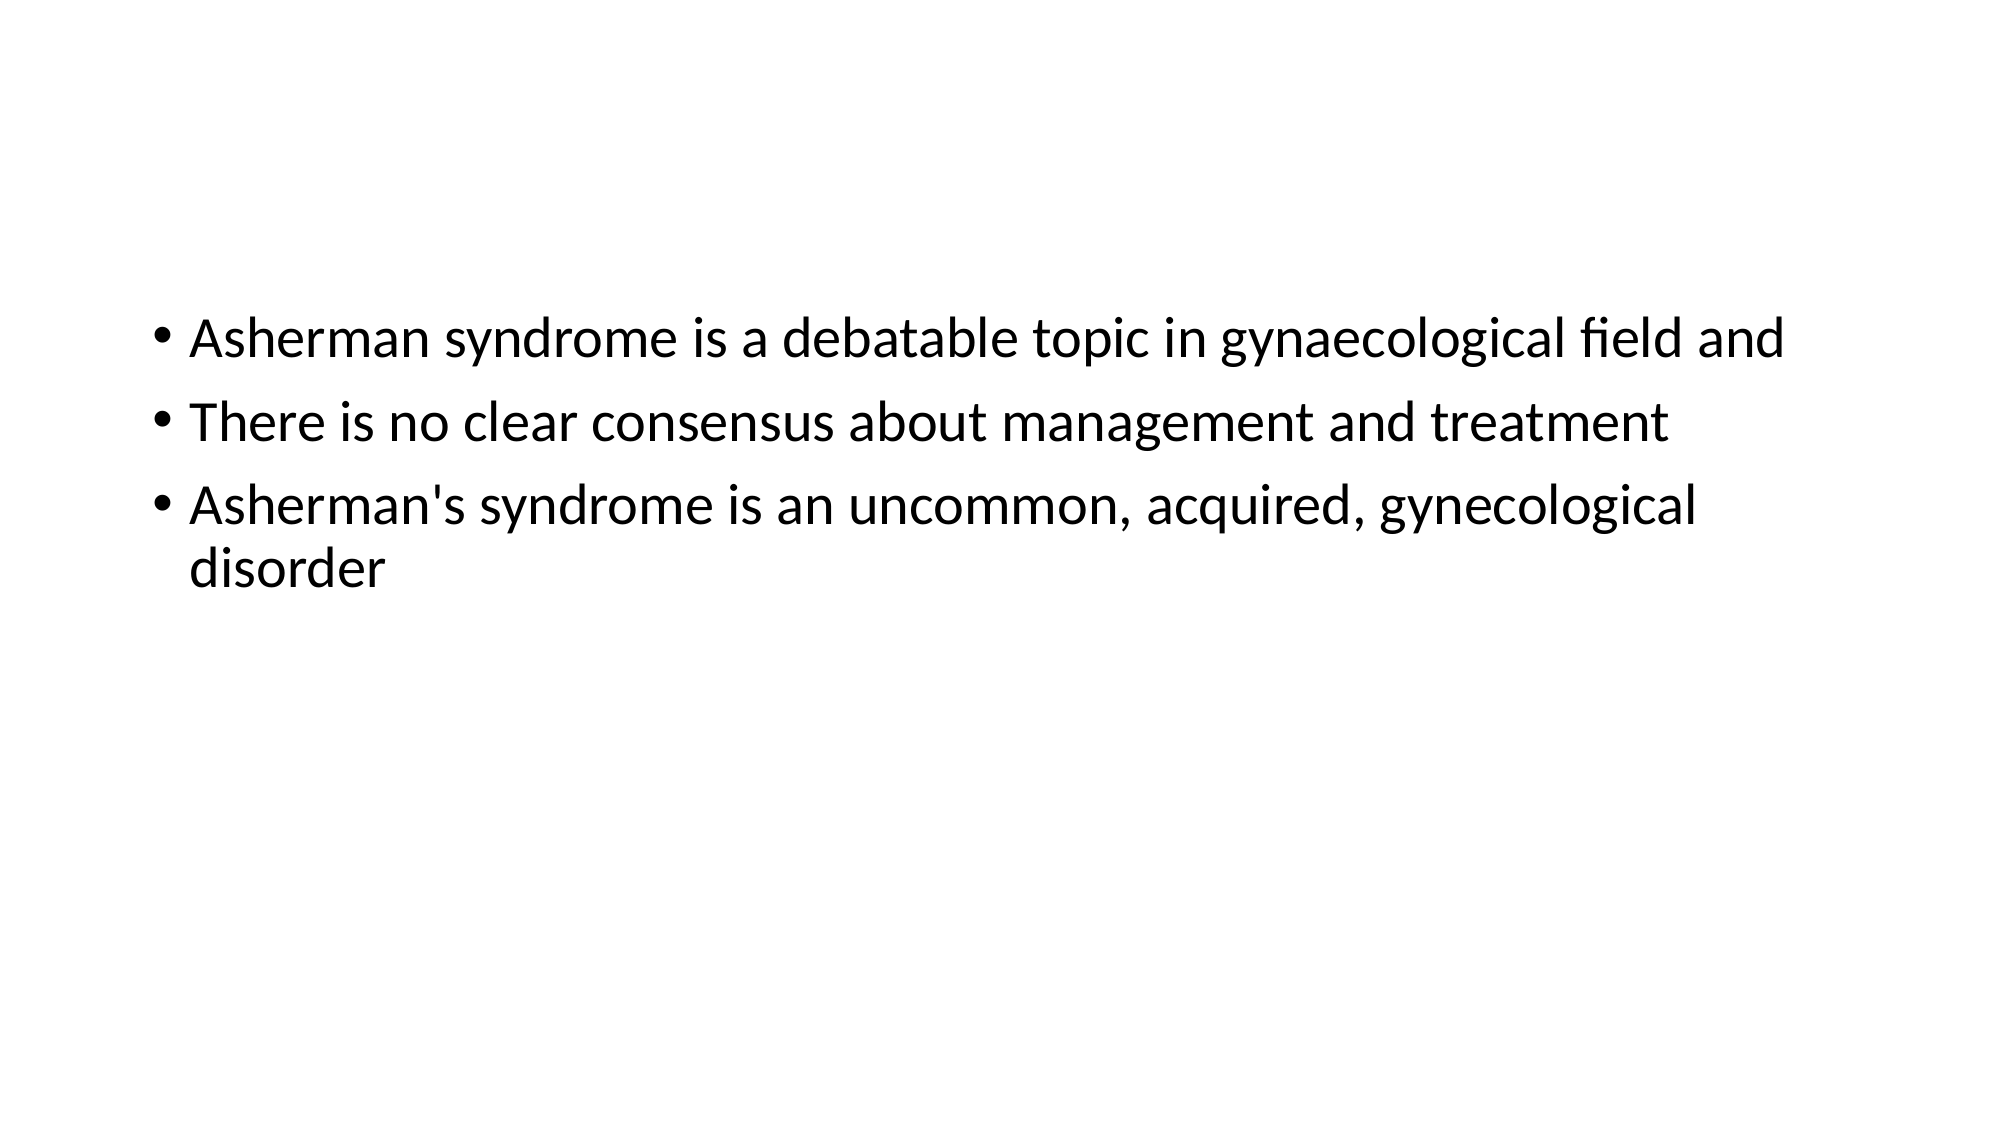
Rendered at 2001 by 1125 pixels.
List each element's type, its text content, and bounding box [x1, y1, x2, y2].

list Asherman syndrome is a debatable topic in gynaecological field and There is no clear consensus about management and treatment Asherman's syndrome is an uncommon, acquired, gynecological disorder [137, 299, 1863, 1014]
